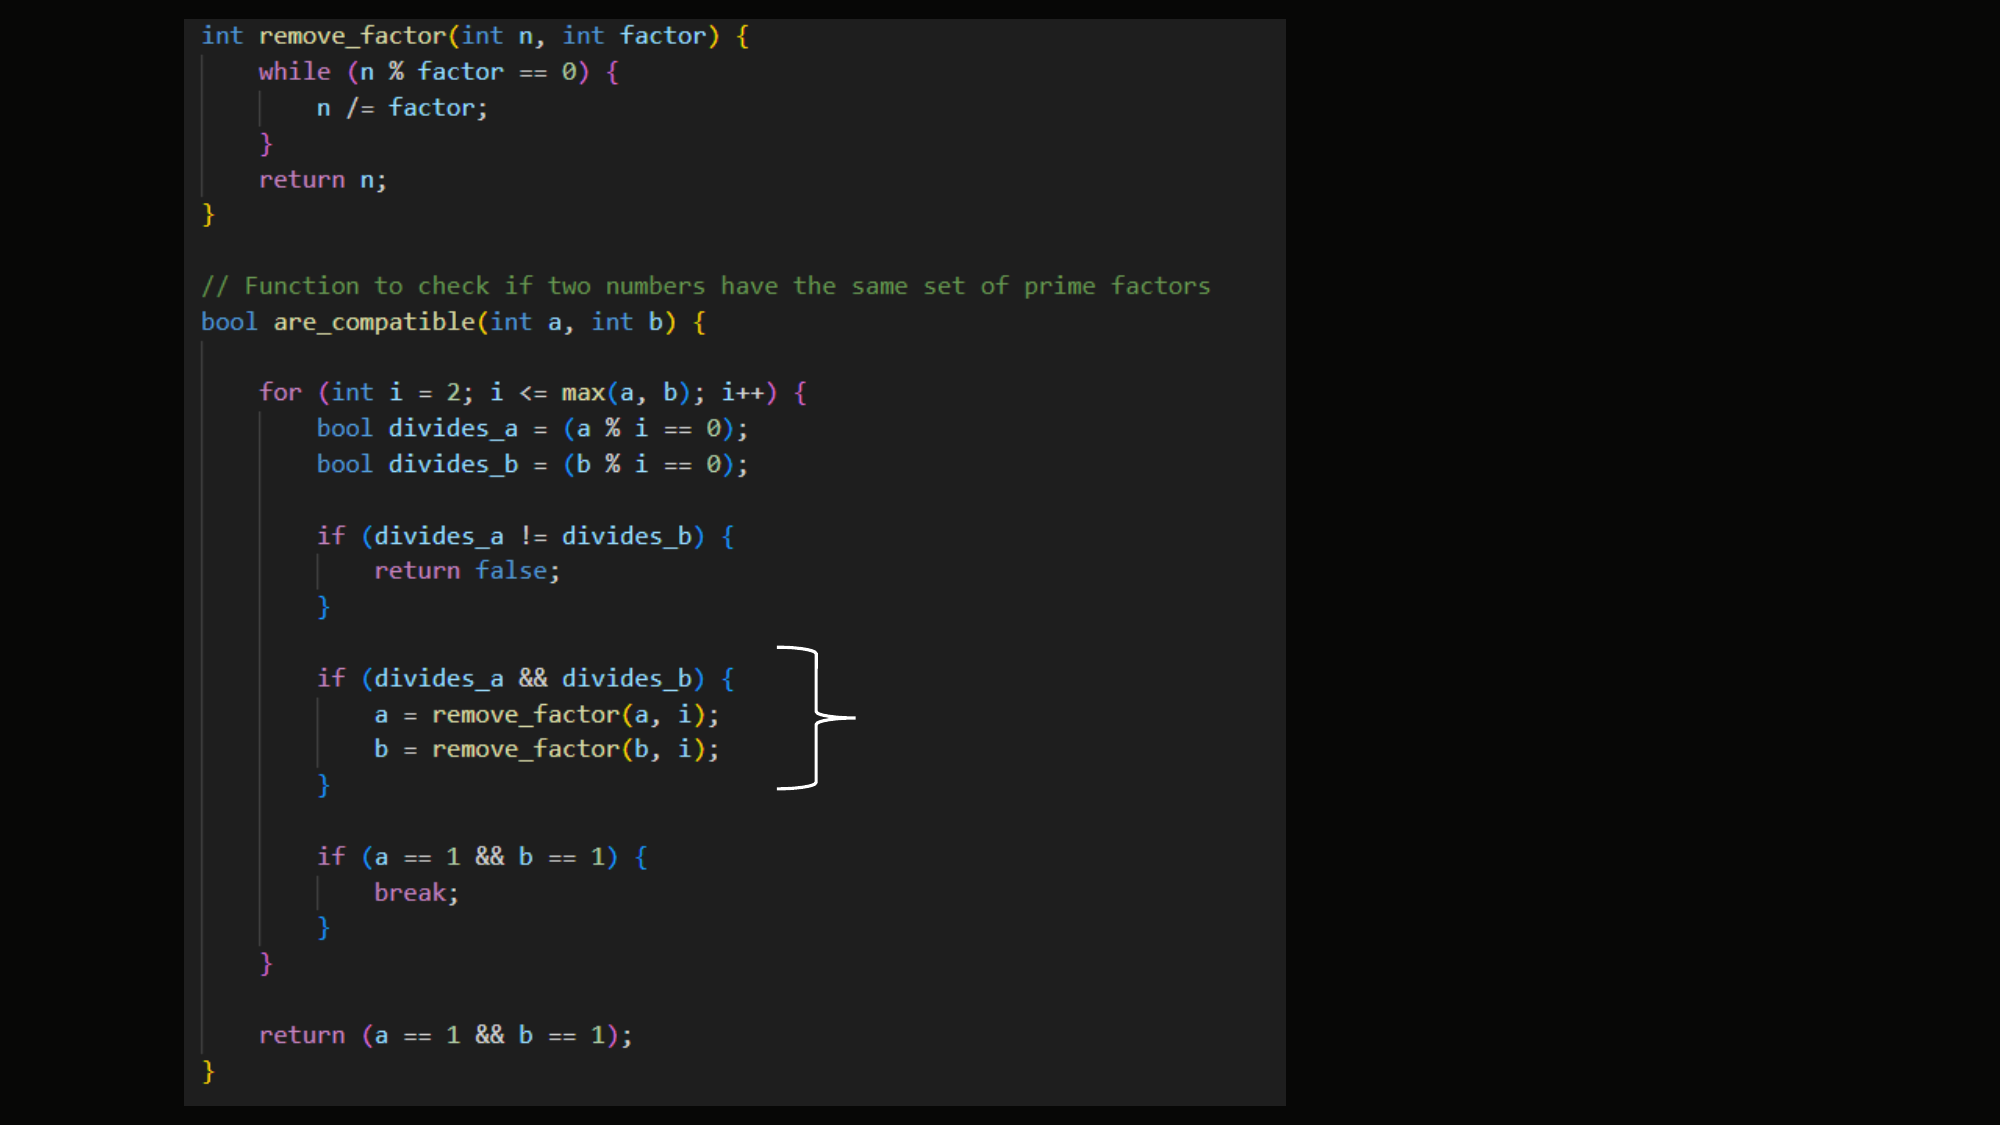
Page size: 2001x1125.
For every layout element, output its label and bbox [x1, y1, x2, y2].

picture [183, 18, 1287, 1106]
